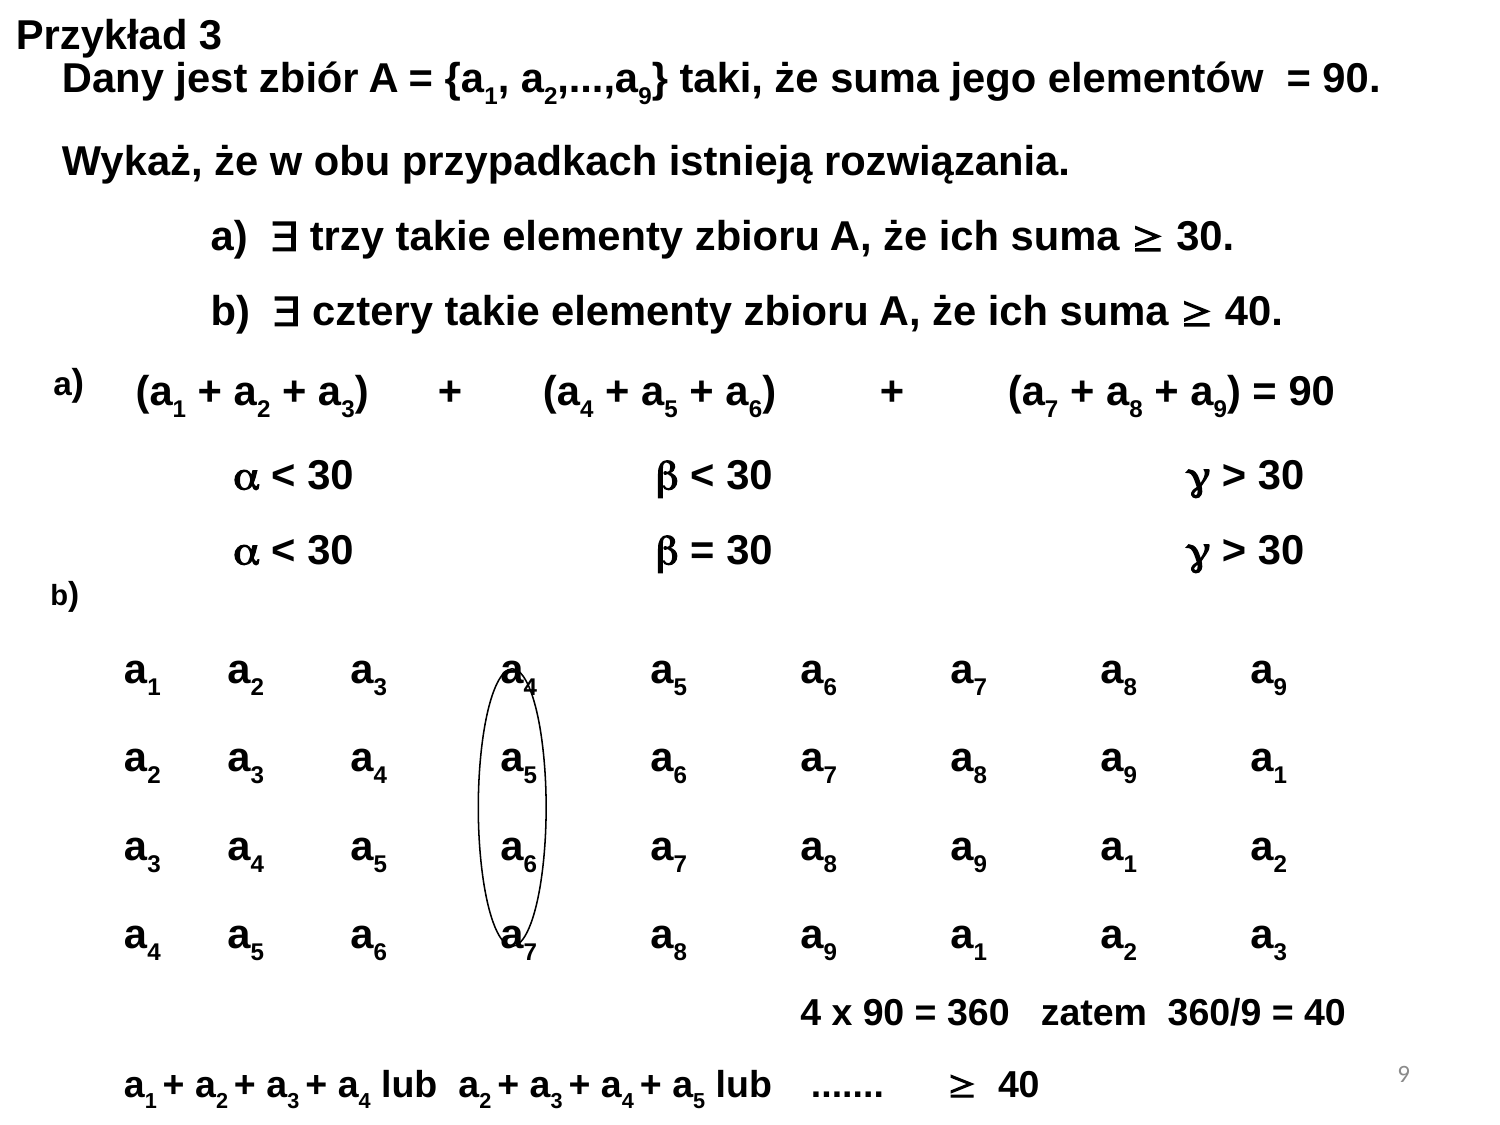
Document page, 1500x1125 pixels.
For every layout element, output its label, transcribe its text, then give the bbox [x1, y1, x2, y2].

text_box [0, 0, 1500, 75]
text_box a) [0, 328, 118, 411]
text_box Dany jest zbiór A = {a1, a2,...,a9} taki, że suma jego elementów = 90. Wykaż, że w obu przypadkach istnieją rozwiązania. a)  trzy takie elementy zbioru A, że ich suma  30. b)  cztery takie elementy zbioru A, że ich suma  40. (a1 + a2 + a3) + (a4 + a5 + a6) + (a7 + a8 + a9) = 90  < 30  < 30  > 30  < 30  = 30  > 30 [46, 75, 1459, 544]
text_box Przykład 3 [1, 0, 249, 65]
slide_number 9 [1074, 1042, 1425, 1103]
text_box b) a1 a2 a3 a4 a5 a6 a7 a8 a9 a2 a3 a4 a5 a6 a7 a8 a9 a1 a3 a4 a5 a6 a7 a8 a9 a1 a2 a4 a5 a6 a7 a8 a9 a1 a2 a3 4 x 90 = 360 zatem 360/9 = 40 a1 + a2 + a3 + a4 lub a2 + a3 + a4 + a5 lub .......  40 [35, 544, 1489, 1125]
